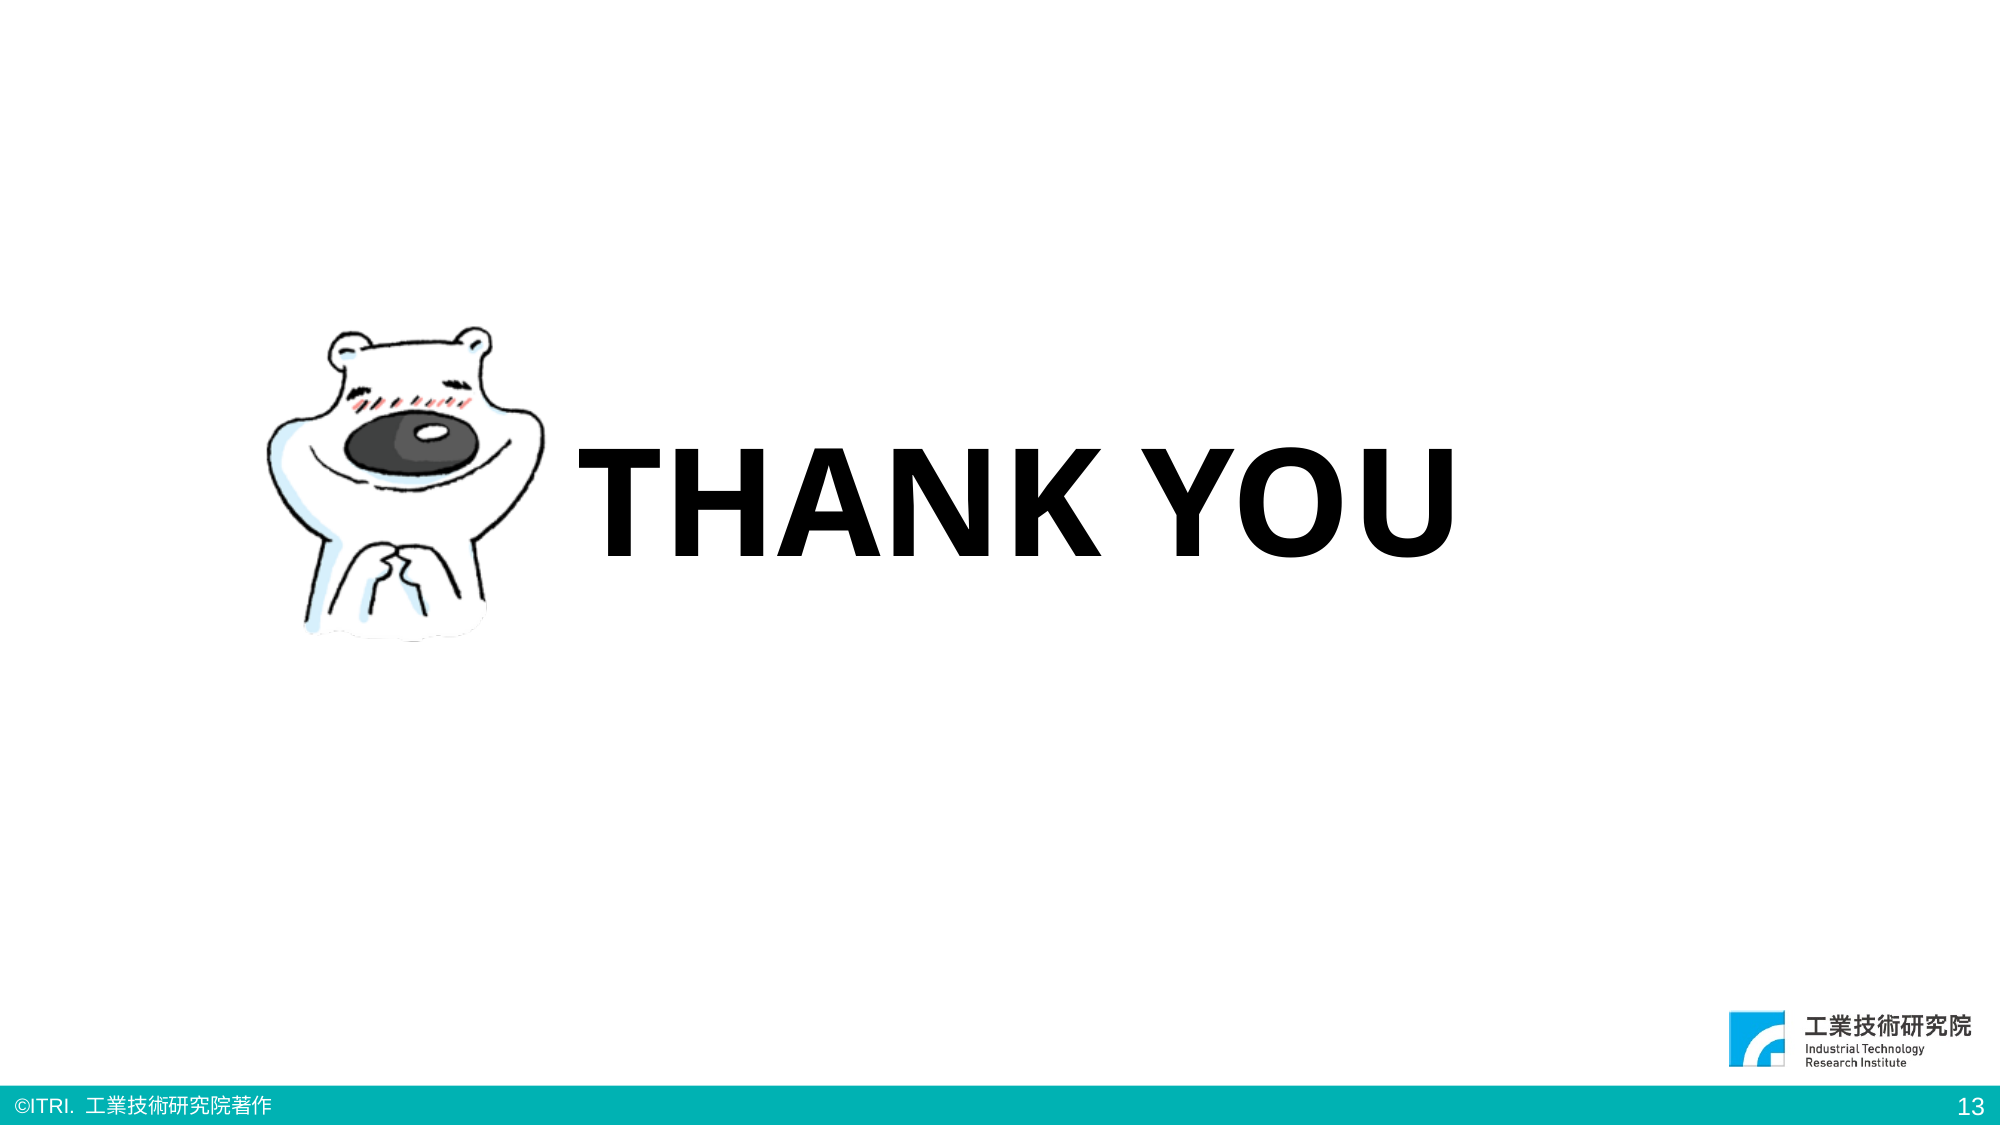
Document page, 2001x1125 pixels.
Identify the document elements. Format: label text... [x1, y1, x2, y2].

slide_number 13 [1874, 1085, 2000, 1125]
picture [1729, 1010, 1972, 1067]
text_box THANK YOU [583, 394, 1753, 599]
picture [230, 309, 579, 658]
